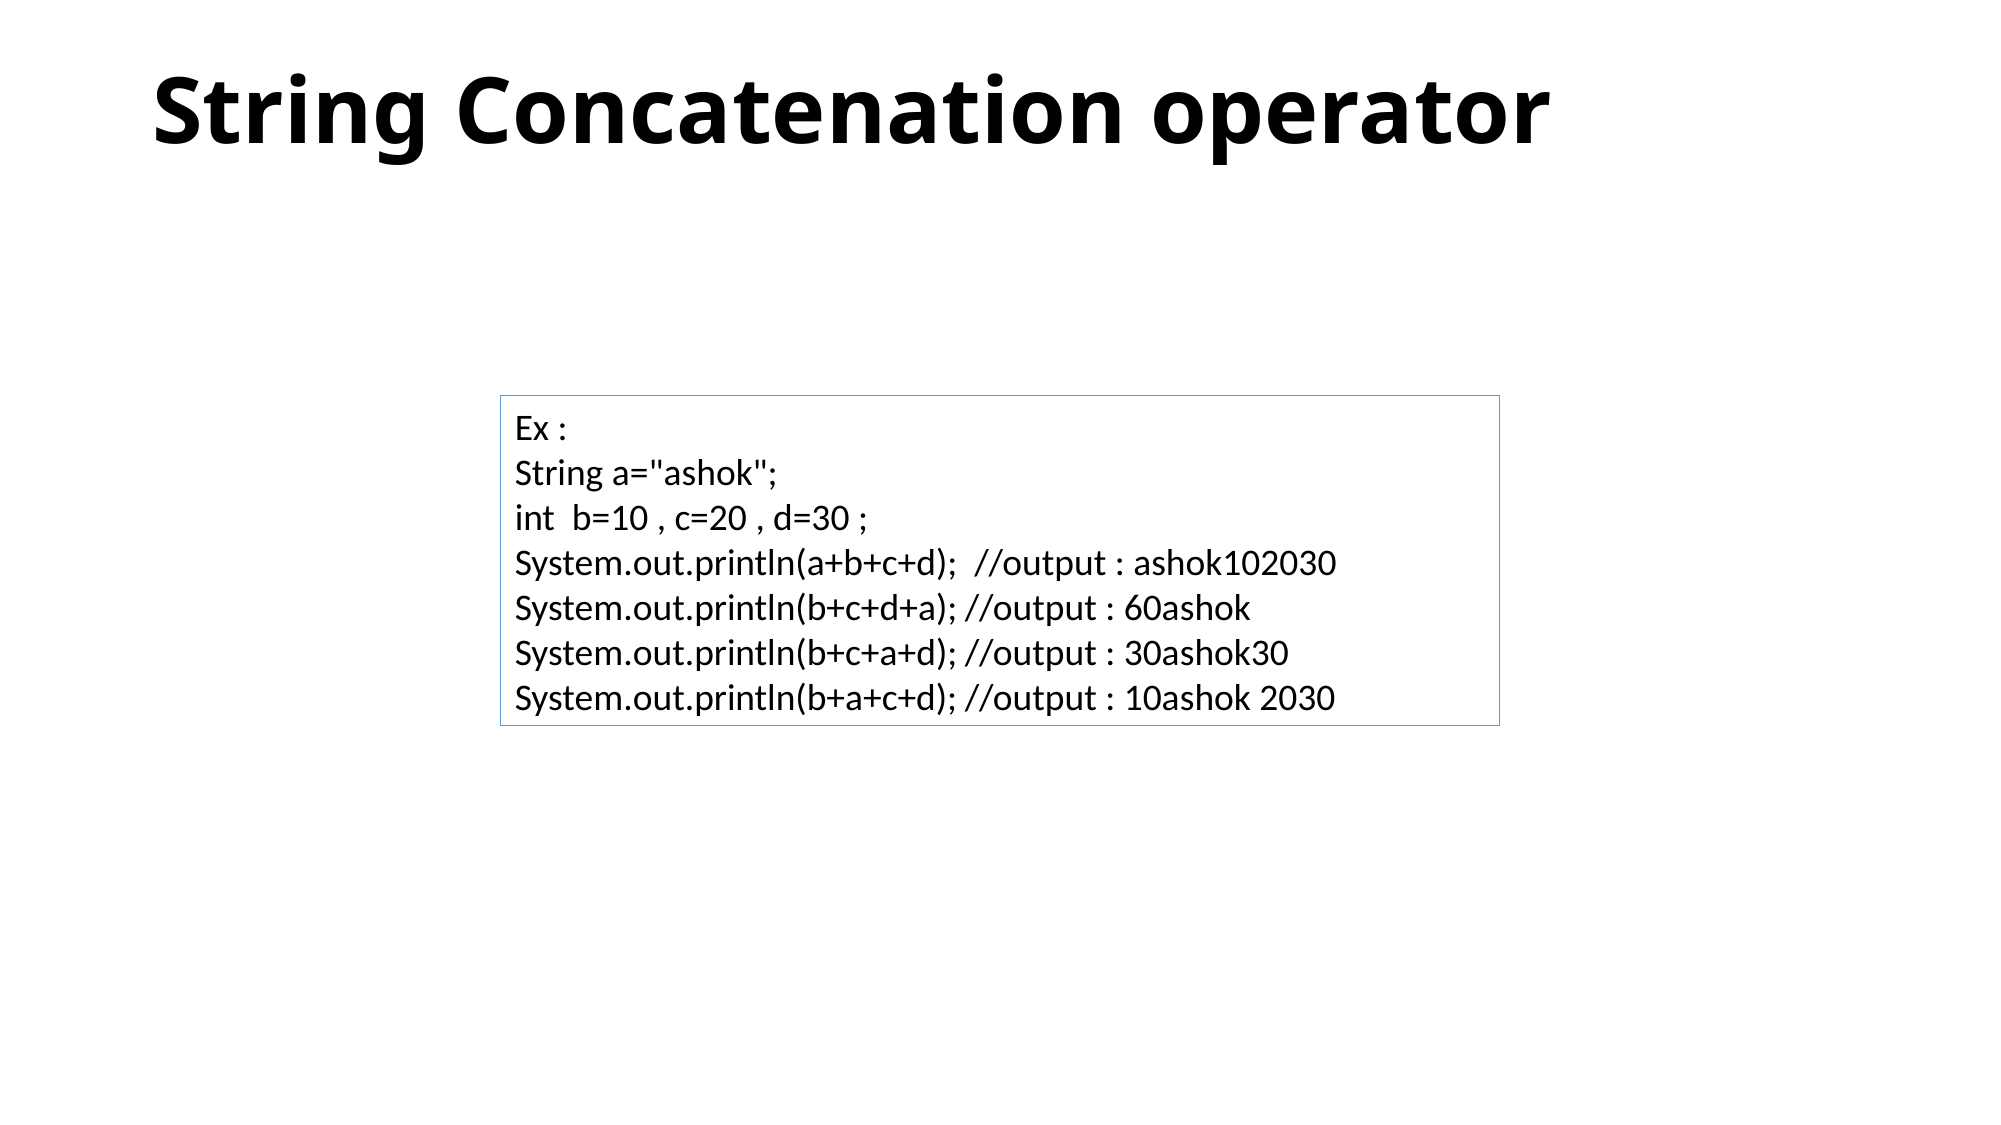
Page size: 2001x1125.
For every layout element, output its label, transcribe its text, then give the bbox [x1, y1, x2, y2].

title String Concatenation operator [137, 59, 1863, 278]
text_box Ex : String a="ashok"; int b=10 , c=20 , d=30 ; System.out.println(a+b+c+d); //output : ashok102030 System.out.println(b+c+d+a); //output : 60ashok System.out.println(b+c+a+d); //output : 30ashok30 System.out.println(b+a+c+d); //output : 10ashok 2030 [500, 395, 1500, 726]
